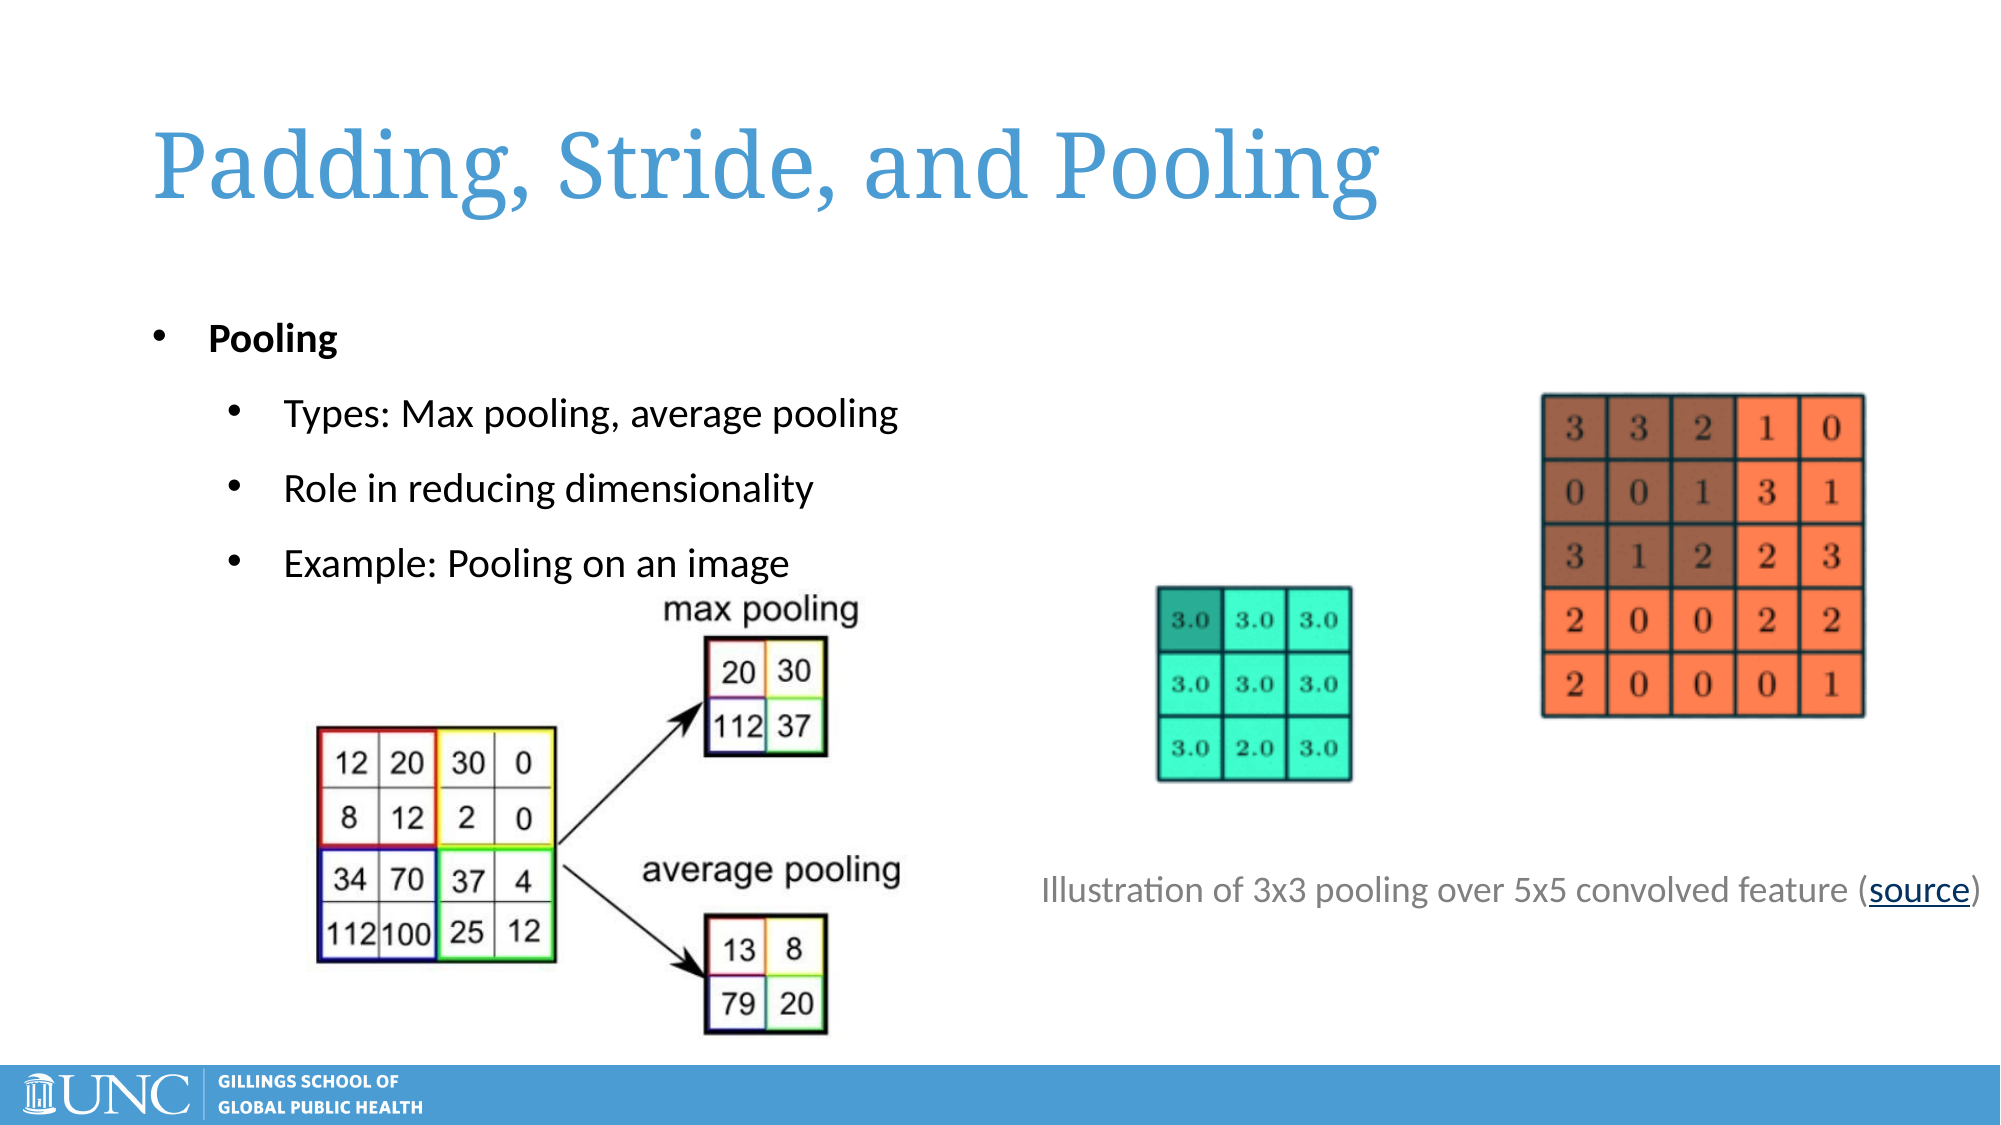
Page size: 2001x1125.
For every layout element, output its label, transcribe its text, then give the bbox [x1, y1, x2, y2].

text_box Illustration of 3x3 pooling over 5x5 convolved feature (source) [1010, 857, 2000, 917]
picture [289, 588, 911, 1046]
text_box Pooling Types: Max pooling, average pooling Role in reducing dimensionality Example: Pooling on an image [137, 252, 1083, 593]
picture [23, 1068, 422, 1120]
picture [1082, 319, 1941, 858]
title Padding, Stride, and Pooling [137, 59, 1863, 278]
